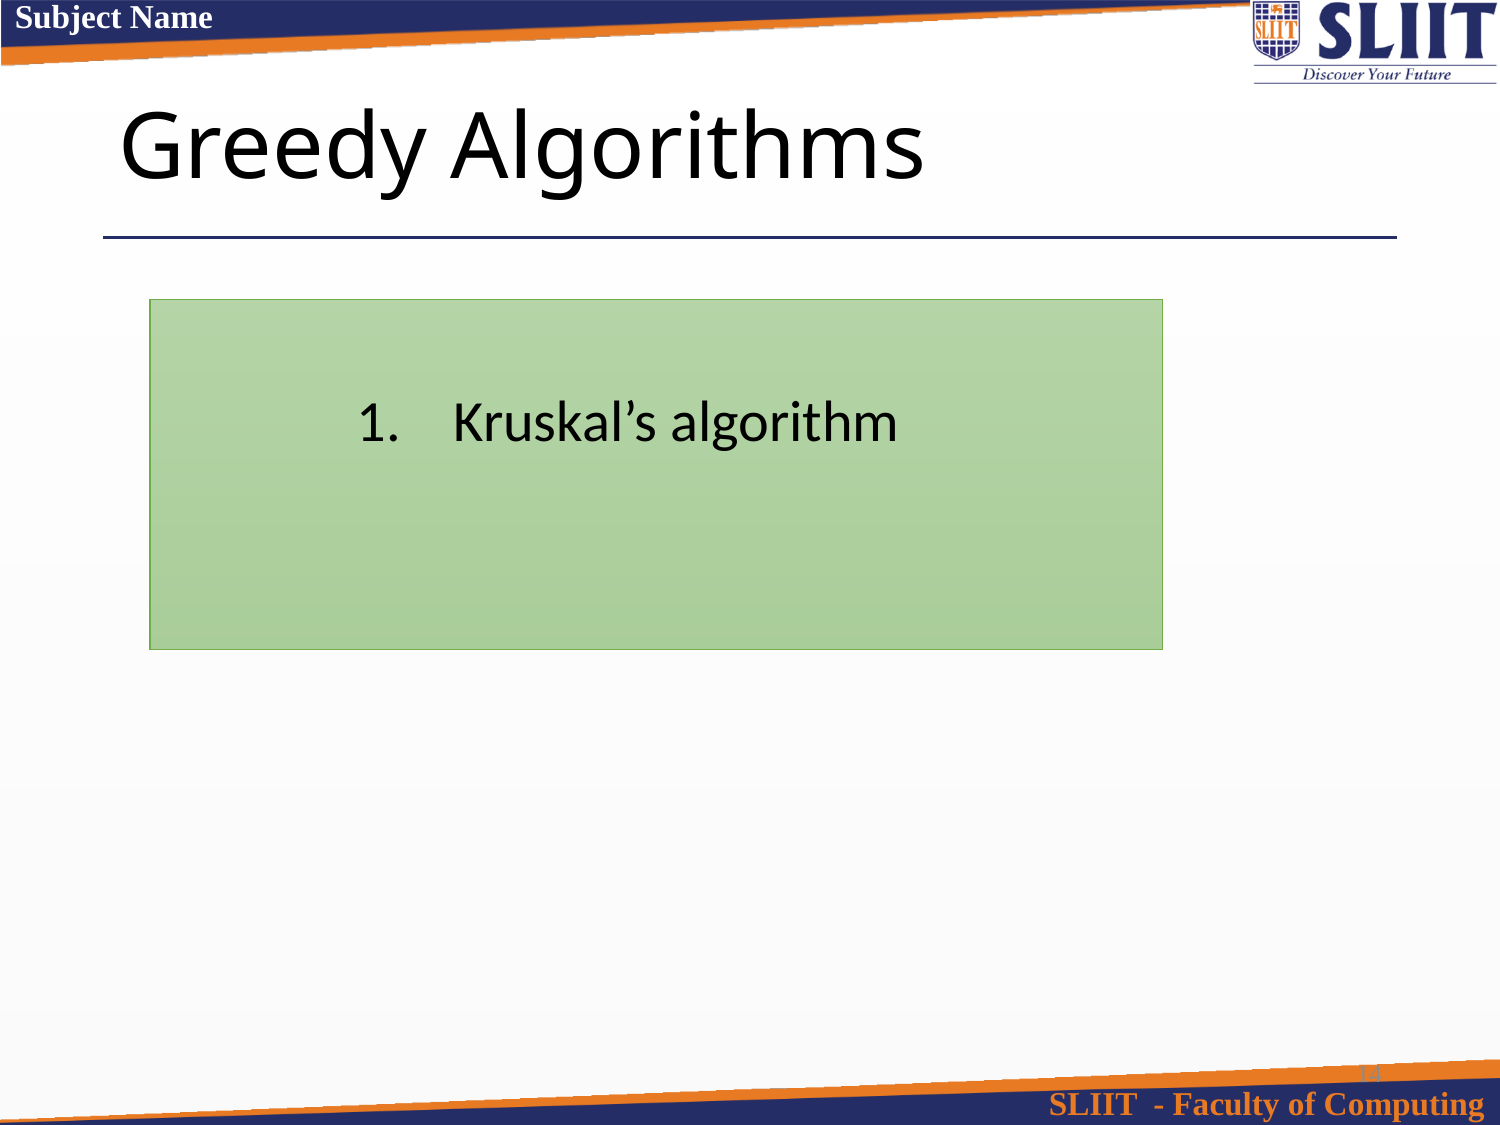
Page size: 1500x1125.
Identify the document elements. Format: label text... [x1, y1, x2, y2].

picture [0, 1050, 1500, 1125]
title Greedy Algorithms [103, 59, 1397, 238]
list 1. Kruskal’s algorithm [103, 299, 1397, 1014]
picture [1231, 1103, 1235, 1113]
picture [1353, 1103, 1358, 1114]
picture [1293, 1103, 1298, 1114]
picture [2, 2, 1249, 75]
picture [1250, 0, 1500, 84]
slide_number 14 [1059, 1042, 1397, 1103]
picture [1399, 1101, 1404, 1114]
